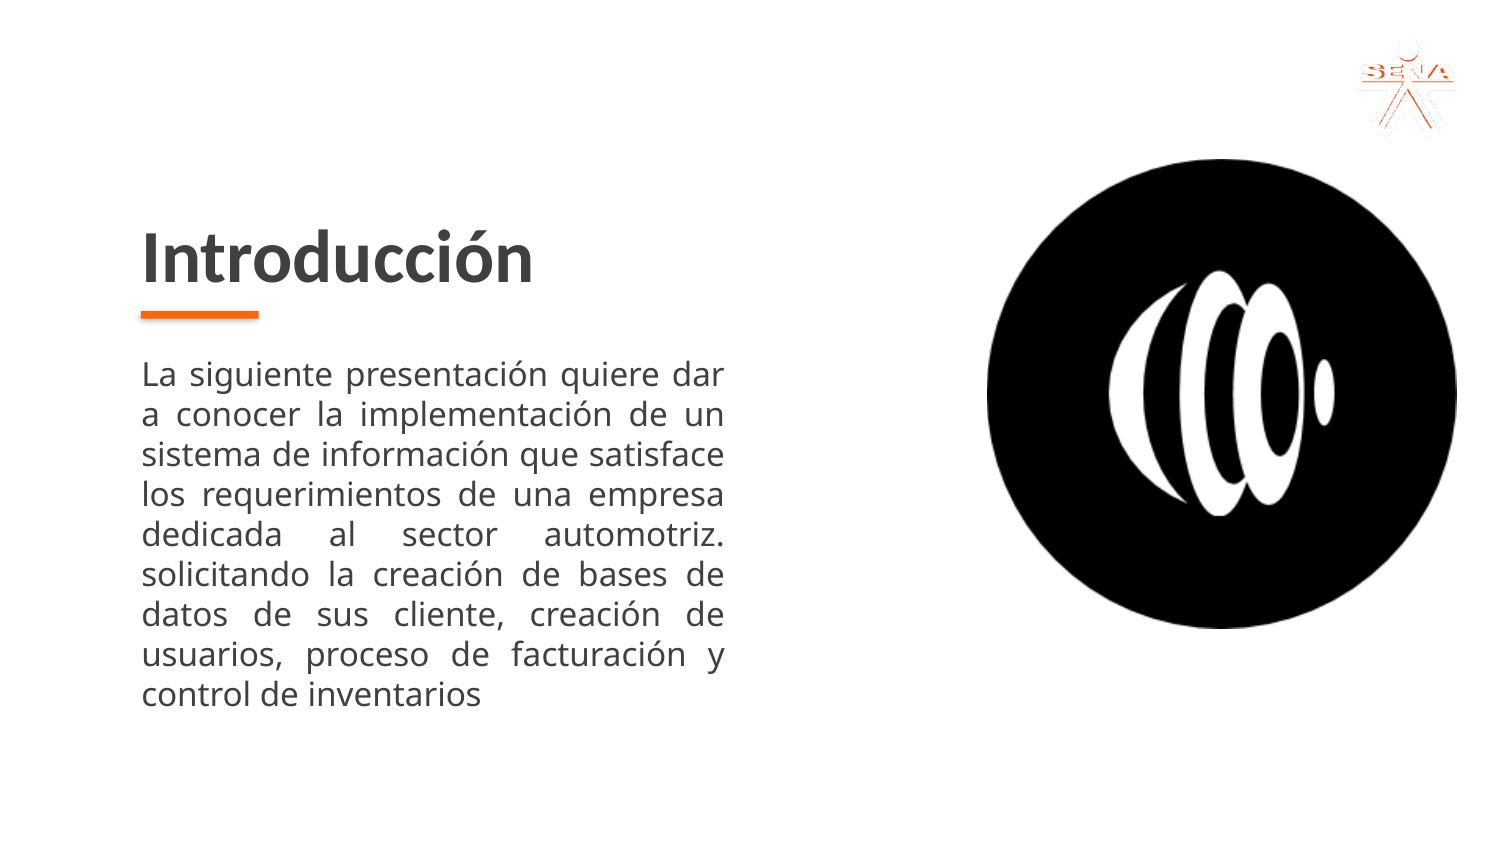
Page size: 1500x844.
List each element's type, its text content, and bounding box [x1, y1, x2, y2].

text_box Introducción [126, 199, 587, 305]
picture [0, 0, 1500, 844]
text_box La siguiente presentación quiere dar a conocer la implementación de un sistema de información que satisface los requerimientos de una empresa dedicada al sector automotriz. solicitando la creación de bases de datos de sus cliente, creación de usuarios, proceso de facturación y control de inventarios [126, 346, 741, 760]
text_box [140, 310, 259, 319]
